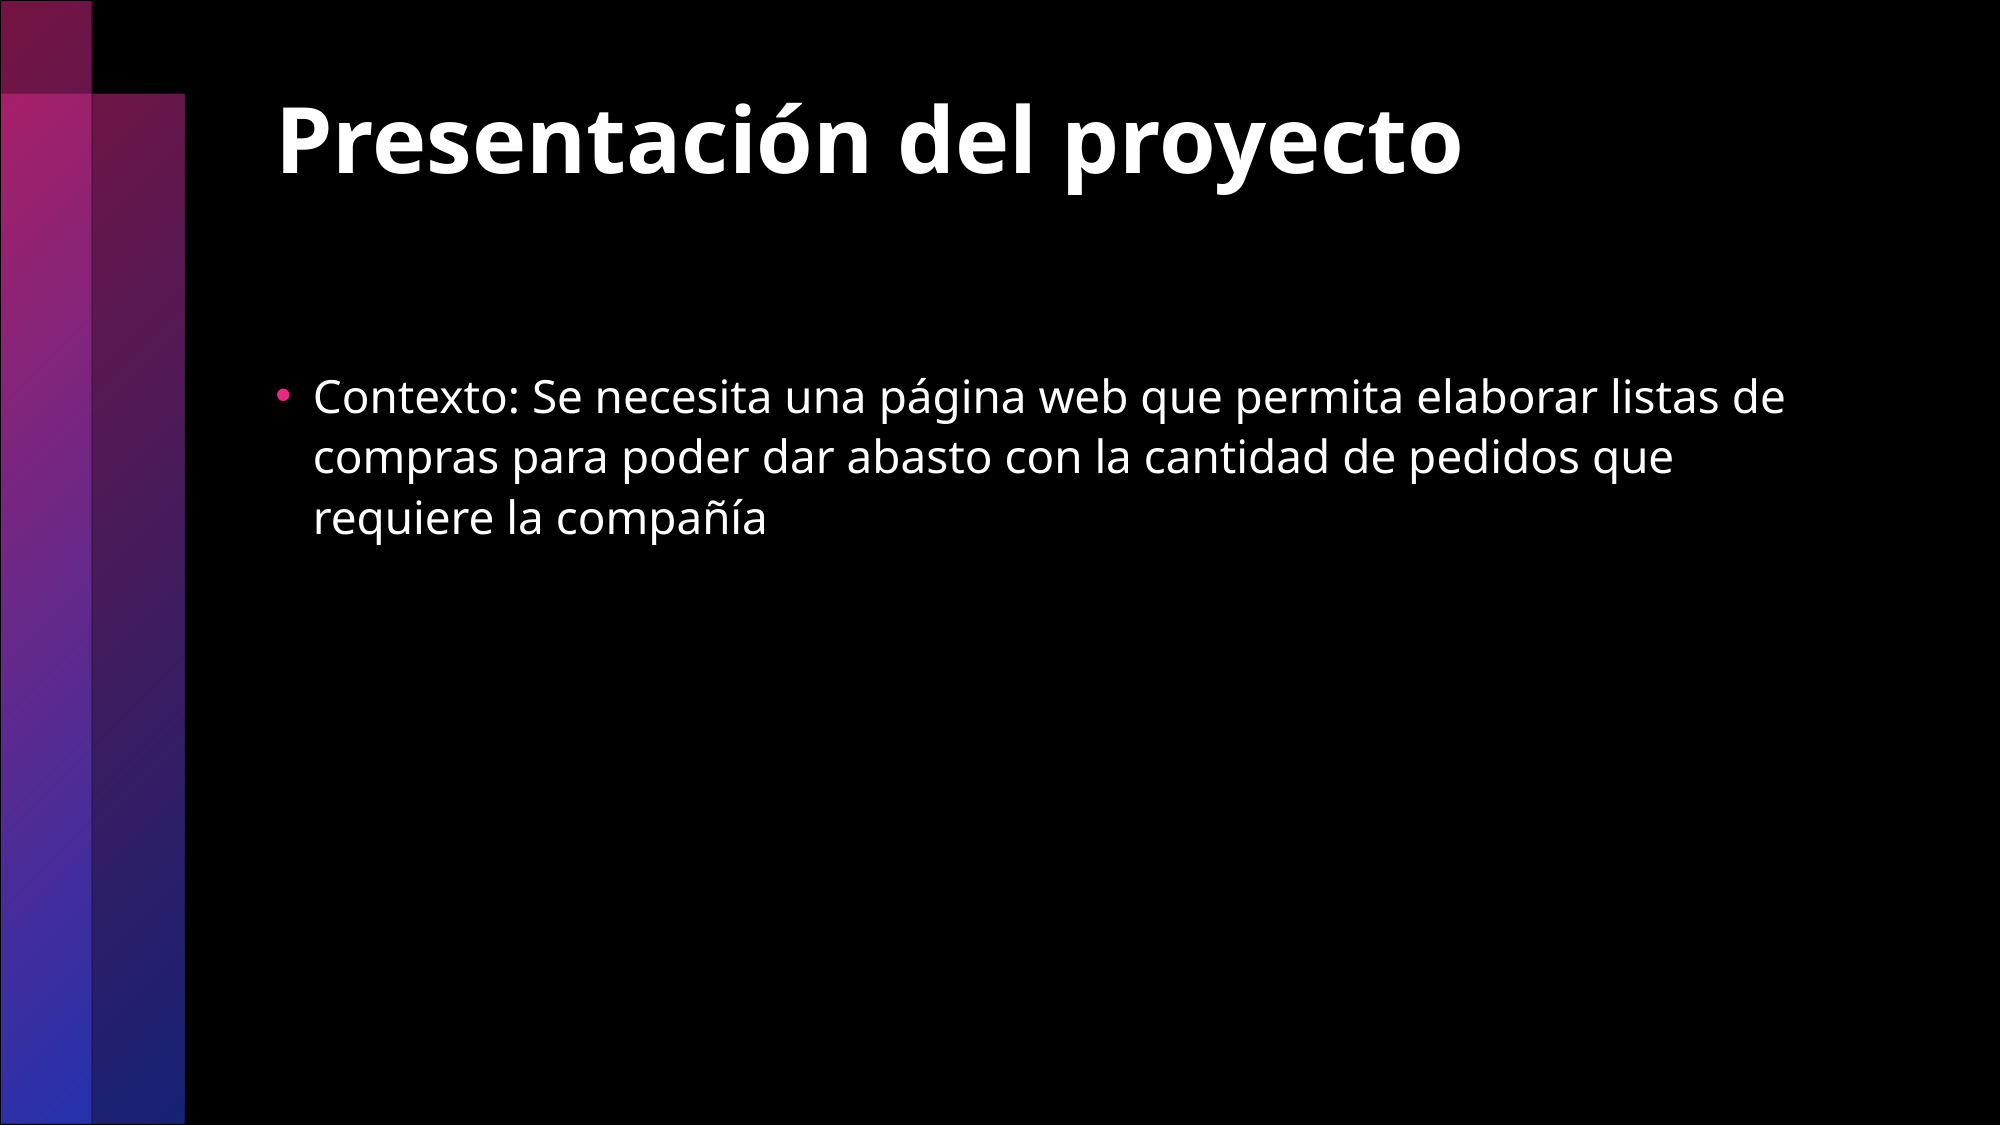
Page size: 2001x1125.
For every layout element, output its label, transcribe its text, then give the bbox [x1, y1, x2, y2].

list Contexto: Se necesita una página web que permita elaborar listas de compras para poder dar abasto con la cantidad de pedidos que requiere la compañía [260, 354, 1817, 999]
title Presentación del proyecto [260, 74, 1817, 329]
